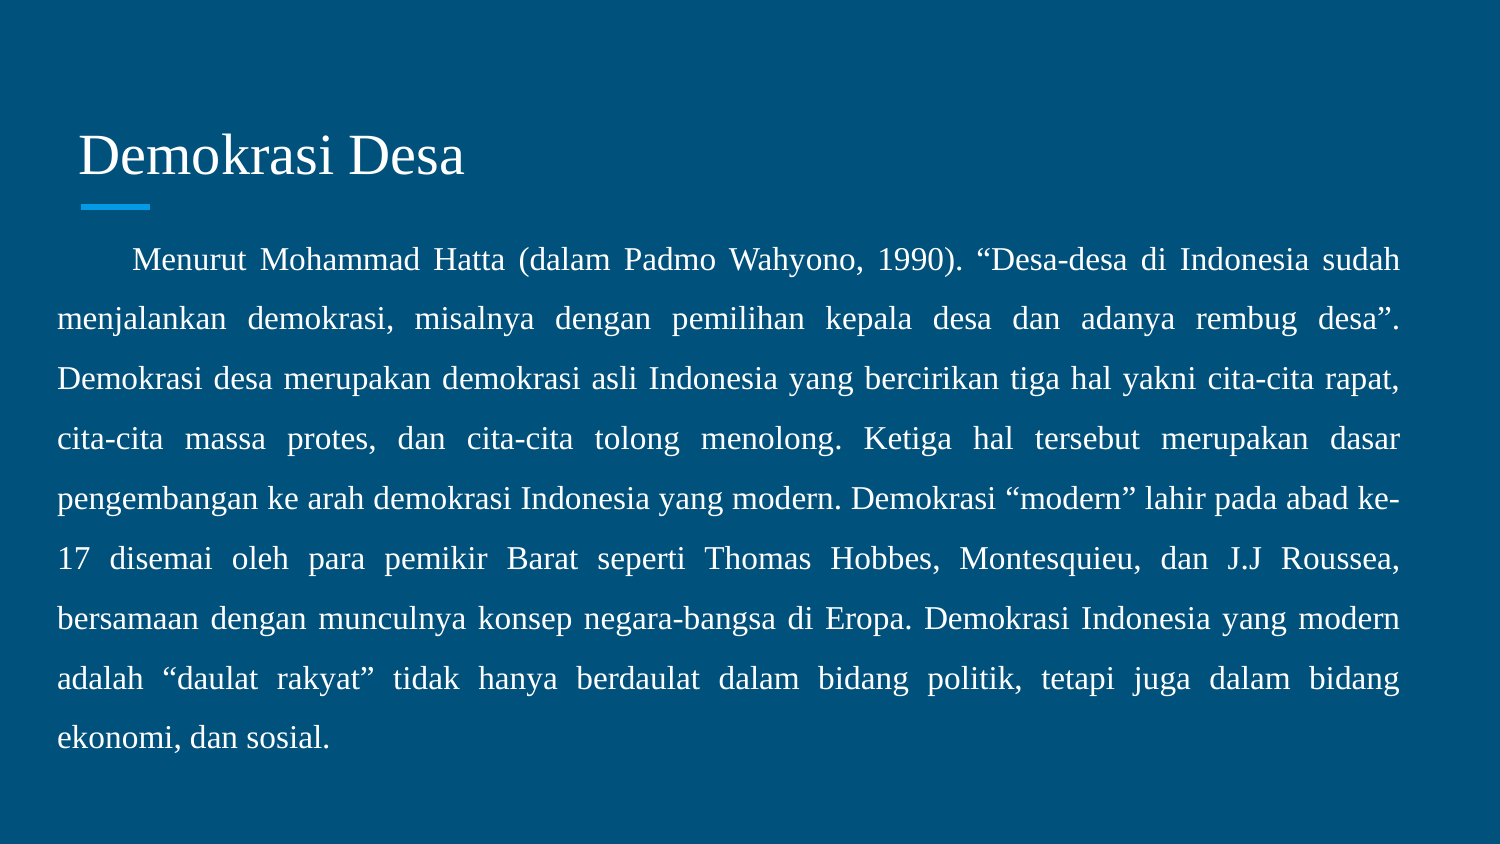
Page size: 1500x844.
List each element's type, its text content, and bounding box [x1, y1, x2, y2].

title Demokrasi Desa [63, 89, 1437, 202]
list Menurut Mohammad Hatta (dalam Padmo Wahyono, 1990). “Desa-desa di Indonesia sudah menjalankan demokrasi, misalnya dengan pemilihan kepala desa dan adanya rembug desa”. Demokrasi desa merupakan demokrasi asli Indonesia yang bercirikan tiga hal yakni cita-cita rapat, cita-cita massa protes, dan cita-cita tolong menolong. Ketiga hal tersebut merupakan dasar pengembangan ke arah demokrasi Indonesia yang modern. Demokrasi “modern” lahir pada abad ke-17 disemai oleh para pemikir Barat seperti Thomas Hobbes, Montesquieu, dan J.J Roussea, bersamaan dengan munculnya konsep negara-bangsa di Eropa. Demokrasi Indonesia yang modern adalah “daulat rakyat” tidak hanya berdaulat dalam bidang politik, tetapi juga dalam bidang ekonomi, dan sosial. [42, 201, 1418, 792]
